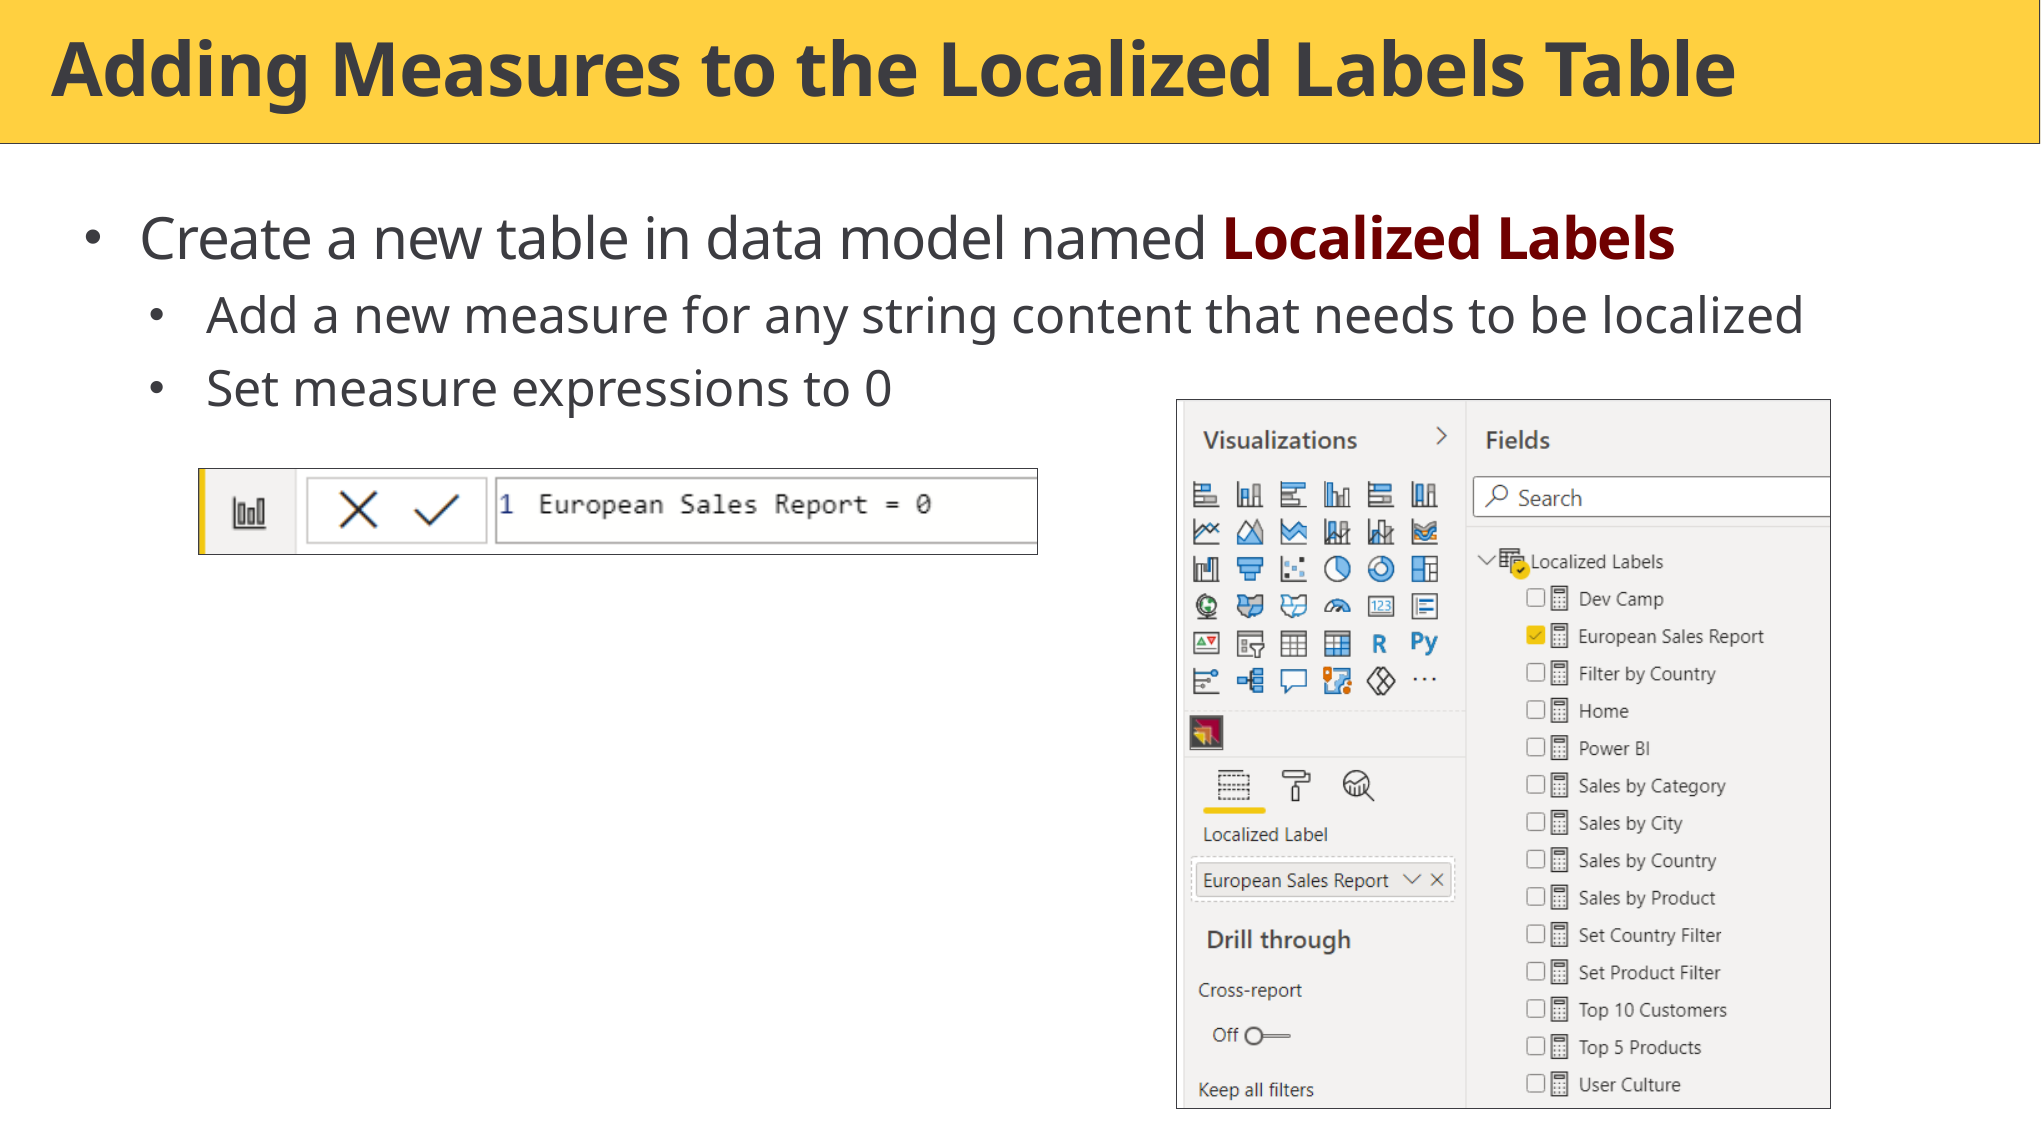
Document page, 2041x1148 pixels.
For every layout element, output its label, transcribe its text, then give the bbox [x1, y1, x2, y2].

title Adding Measures to the Localized Labels Table [51, 31, 1988, 113]
picture [197, 468, 1038, 555]
picture [1176, 399, 1831, 1110]
list Create a new table in data model named Localized Labels Add a new measure for any string content that needs to be localized Set measure expressions to 0 [83, 201, 1988, 419]
